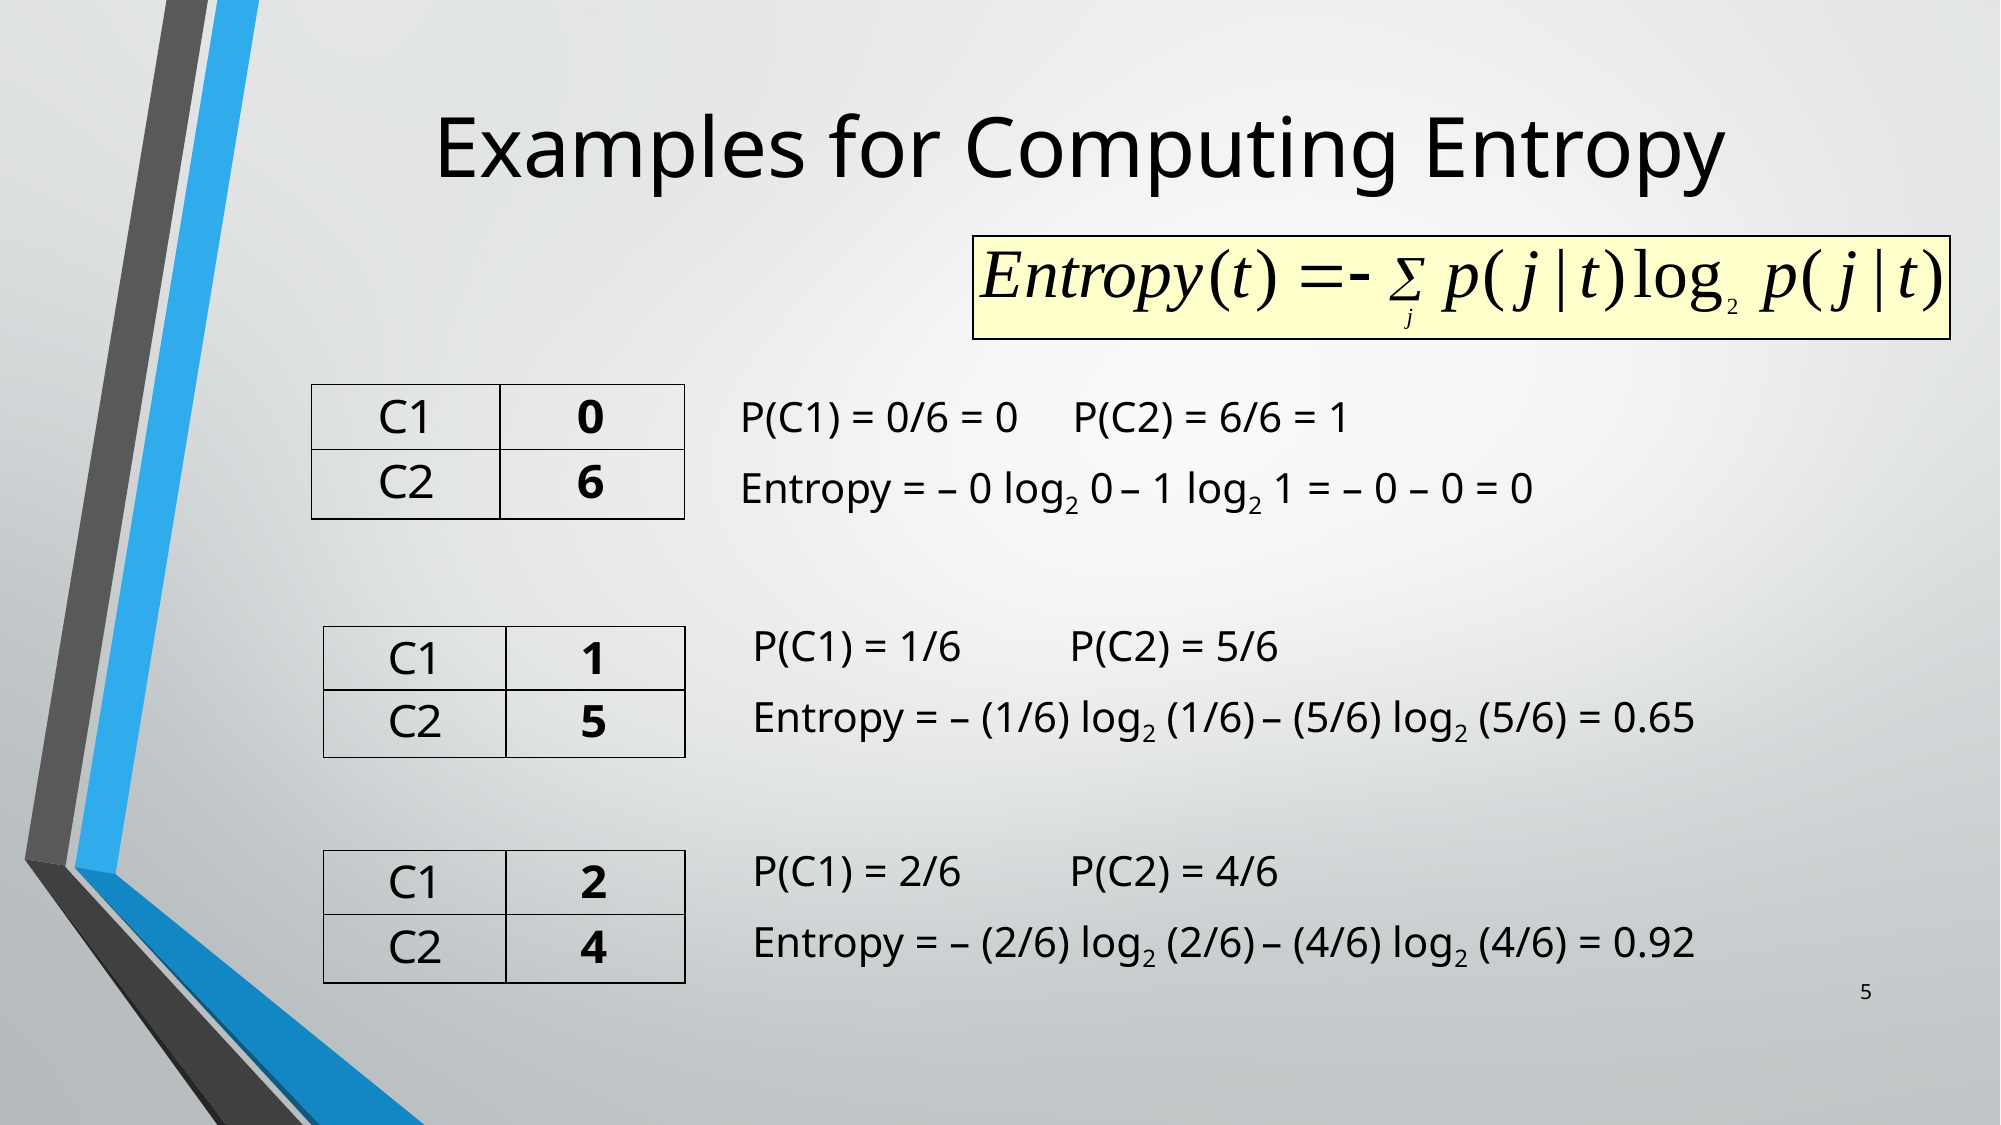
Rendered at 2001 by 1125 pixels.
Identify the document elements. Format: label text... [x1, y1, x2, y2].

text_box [312, 625, 688, 776]
text_box P(C1) = 0/6 = 0 P(C2) = 6/6 = 1 Entropy = – 0 log2 0 – 1 log2 1 = – 0 – 0 = 0 [724, 383, 1700, 527]
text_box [312, 849, 688, 1005]
title Examples for Computing Entropy [258, 0, 1902, 288]
text_box P(C1) = 2/6 P(C2) = 4/6 Entropy = – (2/6) log2 (2/6) – (4/6) log2 (4/6) = 0.92 [737, 837, 1750, 980]
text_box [299, 383, 688, 538]
slide_number 5 [1796, 962, 1887, 1023]
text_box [973, 236, 1950, 339]
text_box P(C1) = 1/6 P(C2) = 5/6 Entropy = – (1/6) log2 (1/6) – (5/6) log2 (5/6) = 0.65 [737, 612, 1750, 755]
